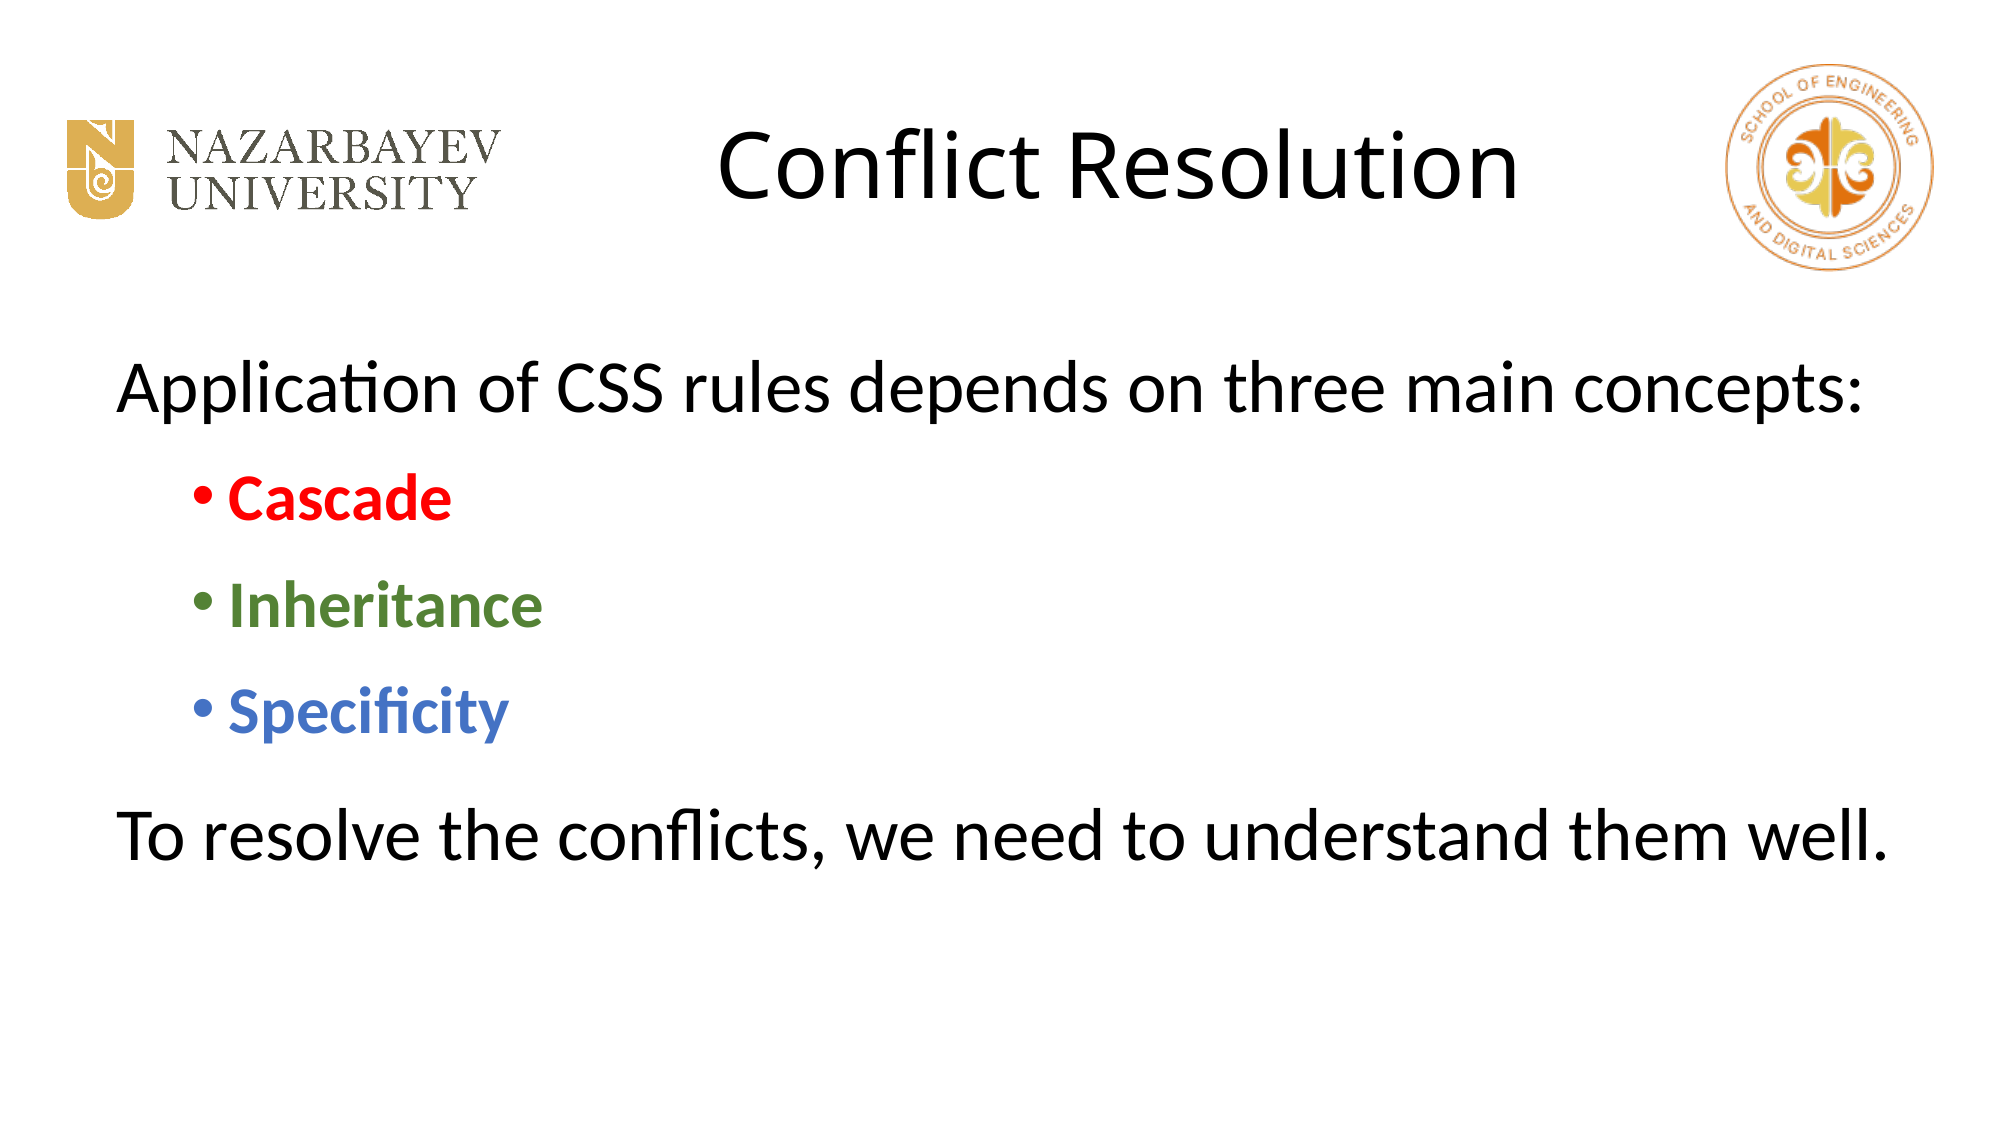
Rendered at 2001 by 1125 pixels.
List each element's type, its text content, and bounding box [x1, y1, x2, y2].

picture [1725, 64, 1934, 272]
title Conflict Resolution [512, 59, 1726, 278]
picture [3, 64, 545, 273]
list Application of CSS rules depends on three main concepts: Cascade Inheritance Specificity To resolve the conflicts, we need to understand them well. [101, 312, 1962, 1021]
